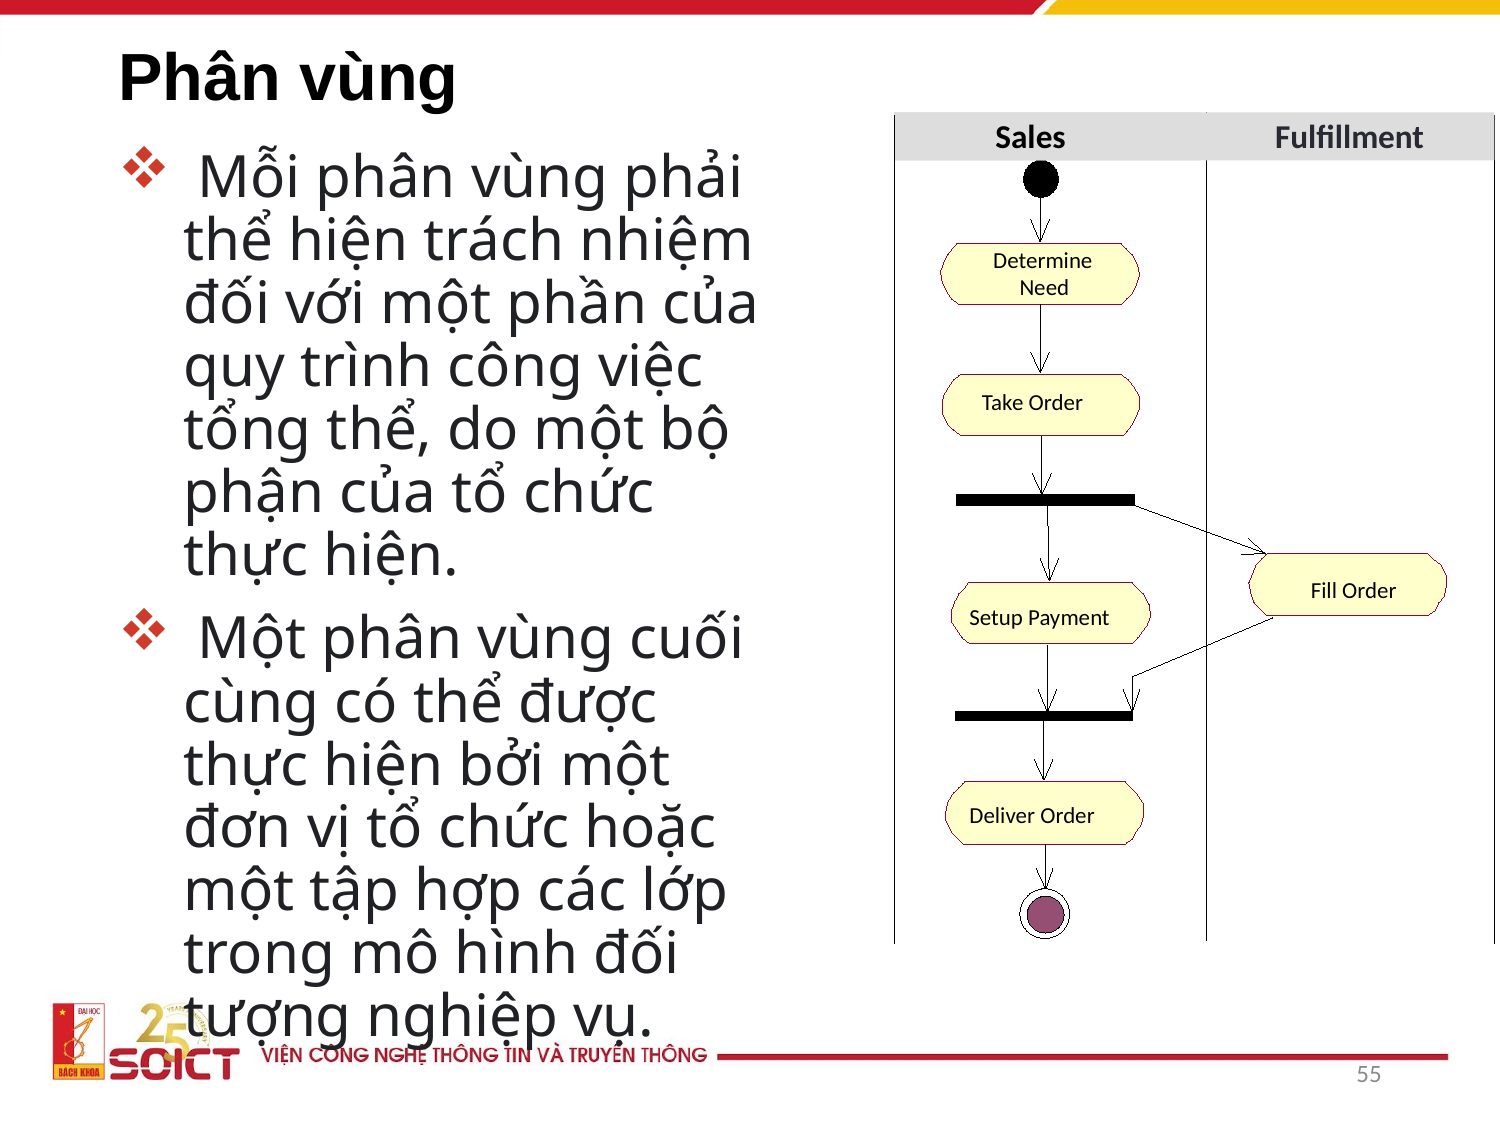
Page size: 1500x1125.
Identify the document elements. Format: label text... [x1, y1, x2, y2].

text_box Deliver Order [969, 800, 1132, 828]
text_box Sales [995, 115, 1067, 156]
text_box [1047, 505, 1059, 580]
text_box [1023, 161, 1059, 198]
text_box [1040, 197, 1050, 241]
text_box [1132, 617, 1273, 711]
text_box [1041, 436, 1052, 494]
text_box Need [1019, 272, 1070, 301]
text_box [955, 711, 1133, 721]
text_box Setup Payment [969, 602, 1145, 631]
text_box [1134, 505, 1266, 553]
text_box [956, 494, 1135, 506]
text_box [1043, 720, 1053, 780]
list Mỗi phân vùng phải thể hiện trách nhiệm đối với một phần của quy trình công việc tổng thể, do một bộ phận của tổ chức thực hiện. Một phân vùng cuối cùng có thể được thực hiện bởi một đơn vị tổ chức hoặc một tập hợp các lớp trong mô hình đối tượng nghiệp vụ. [103, 139, 788, 989]
text_box [945, 781, 1144, 845]
picture [0, 0, 1500, 1125]
title Phân vùng [103, 18, 1397, 140]
text_box [940, 243, 1140, 305]
text_box [1248, 553, 1447, 616]
slide_number 55 [1059, 1042, 1397, 1103]
text_box Fill Order [1310, 575, 1398, 603]
text_box [1201, 112, 1495, 161]
text_box [942, 374, 1140, 436]
text_box Fulfillment [1275, 115, 1425, 156]
text_box [1027, 896, 1065, 934]
text_box [894, 112, 1201, 161]
text_box Determine [993, 245, 1099, 273]
text_box Take Order [981, 387, 1120, 416]
text_box [1047, 645, 1057, 711]
text_box [1040, 304, 1050, 372]
text_box [1019, 888, 1070, 939]
text_box [951, 582, 1151, 644]
text_box [1045, 844, 1053, 888]
